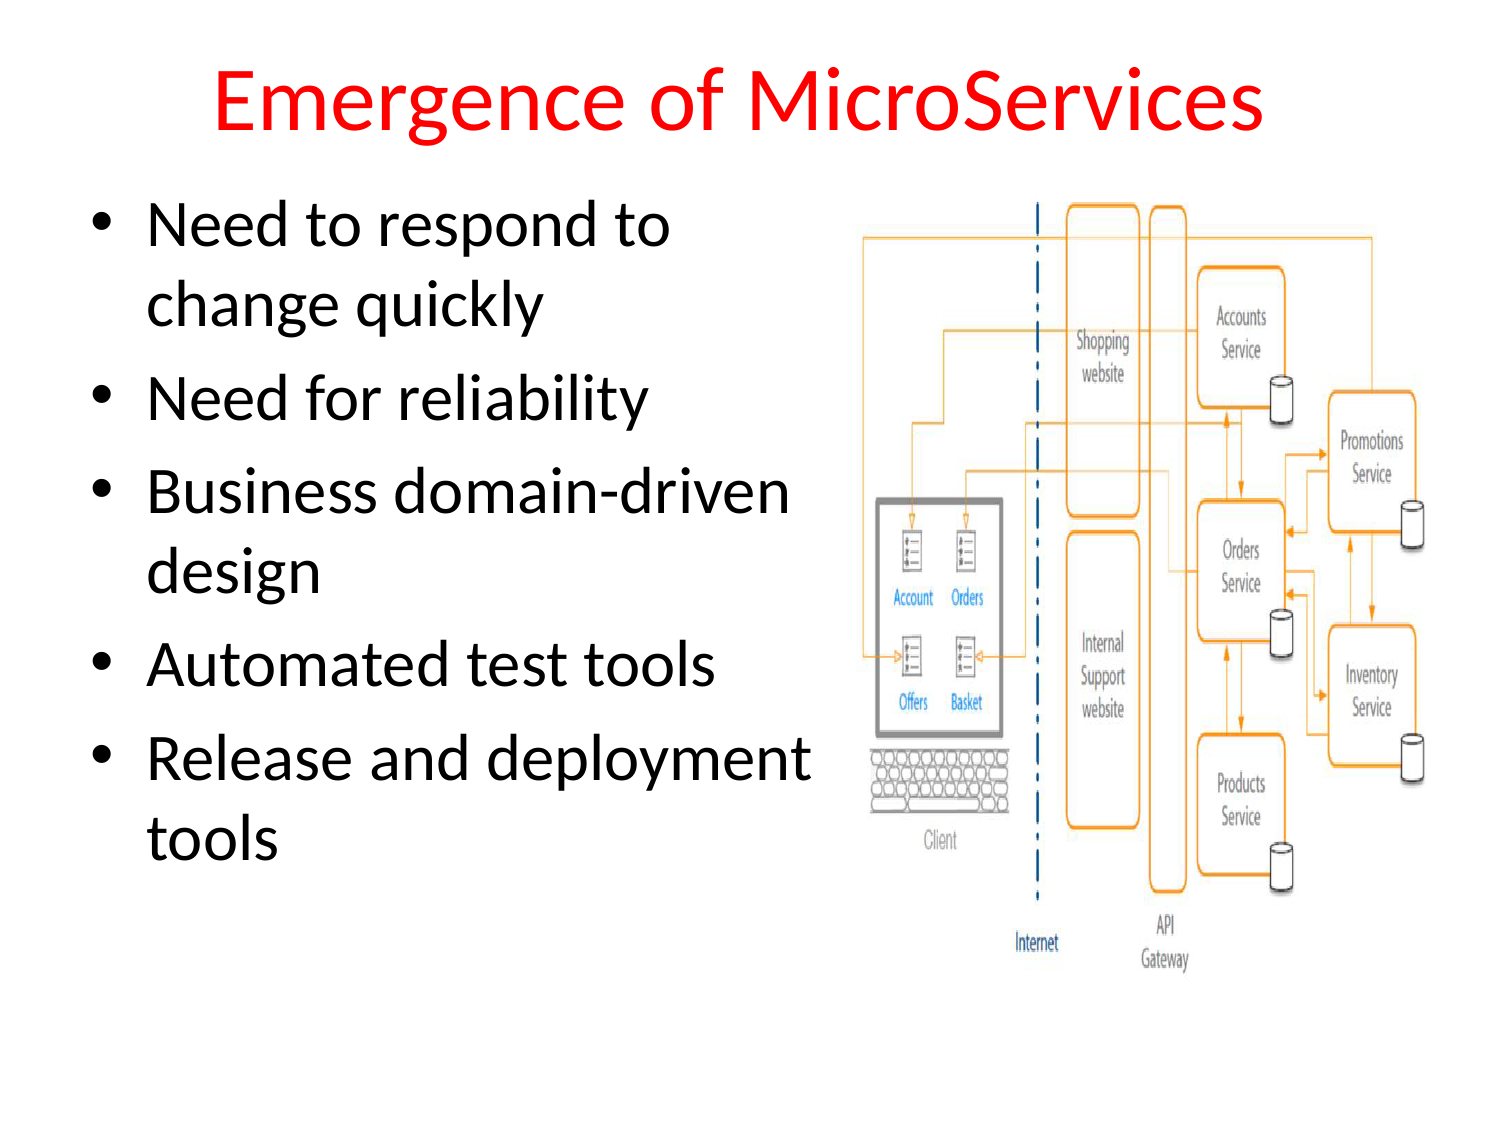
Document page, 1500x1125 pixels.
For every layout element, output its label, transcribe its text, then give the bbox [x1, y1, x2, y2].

list Need to respond to change quickly Need for reliability Business domain-driven design Automated test tools Release and deployment tools [75, 172, 892, 1047]
title Emergence of MicroServices [64, 0, 1415, 188]
picture [832, 172, 1448, 1000]
